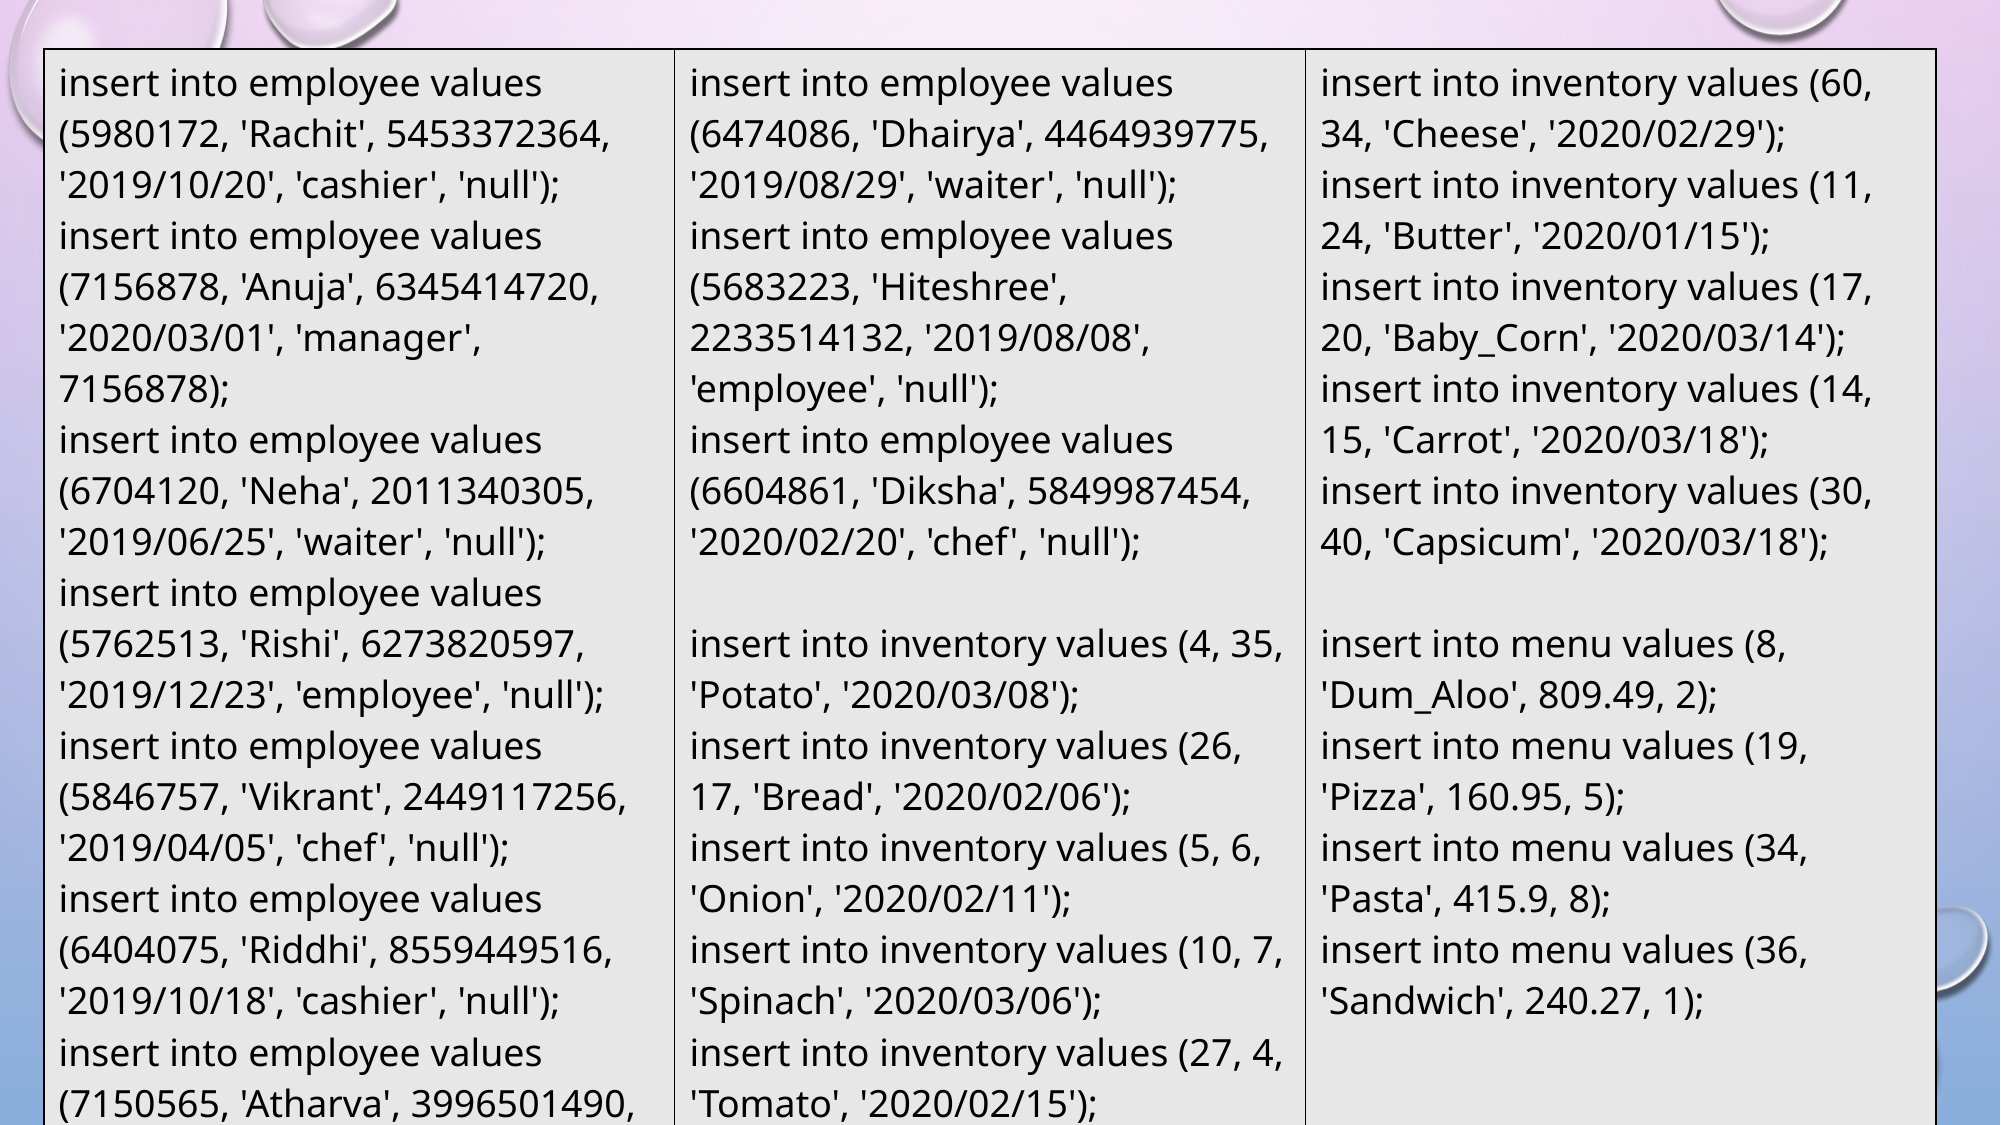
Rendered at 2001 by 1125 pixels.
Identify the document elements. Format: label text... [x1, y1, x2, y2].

table_header insert into employee values (6474086, 'Dhairya', 4464939775, '2019/08/29', 'waiter', 'null'); insert into employee values (5683223, 'Hiteshree', 2233514132, '2019/08/08', 'employee', 'null'); insert into employee values (6604861, 'Diksha', 5849987454, '2020/02/20', 'chef', 'null'); insert into inventory values (4, 35, 'Potato', '2020/03/08'); insert into inventory values (26, 17, 'Bread', '2020/02/06'); insert into inventory values (5, 6, 'Onion', '2020/02/11'); insert into inventory values (10, 7, 'Spinach', '2020/03/06'); insert into inventory values (27, 4, 'Tomato', '2020/02/15'); [675, 50, 1305, 1125]
table_header insert into employee values (5980172, 'Rachit', 5453372364, '2019/10/20', 'cashier', 'null'); insert into employee values (7156878, 'Anuja', 6345414720, '2020/03/01', 'manager', 7156878); insert into employee values (6704120, 'Neha', 2011340305, '2019/06/25', 'waiter', 'null'); insert into employee values (5762513, 'Rishi', 6273820597, '2019/12/23', 'employee', 'null'); insert into employee values (5846757, 'Vikrant', 2449117256, '2019/04/05', 'chef', 'null'); insert into employee values (6404075, 'Riddhi', 8559449516, '2019/10/18', 'cashier', 'null'); insert into employee values (7150565, 'Atharva', 3996501490, '2019/04/02', 'manager', 7150565); [45, 50, 674, 1125]
table_header insert into inventory values (60, 34, 'Cheese', '2020/02/29'); insert into inventory values (11, 24, 'Butter', '2020/01/15'); insert into inventory values (17, 20, 'Baby_Corn', '2020/03/14'); insert into inventory values (14, 15, 'Carrot', '2020/03/18'); insert into inventory values (30, 40, 'Capsicum', '2020/03/18'); insert into menu values (8, 'Dum_Aloo', 809.49, 2); insert into menu values (19, 'Pizza', 160.95, 5); insert into menu values (34, 'Pasta', 415.9, 8); insert into menu values (36, 'Sandwich', 240.27, 1); [1306, 50, 1935, 1125]
picture [0, 0, 2000, 1125]
